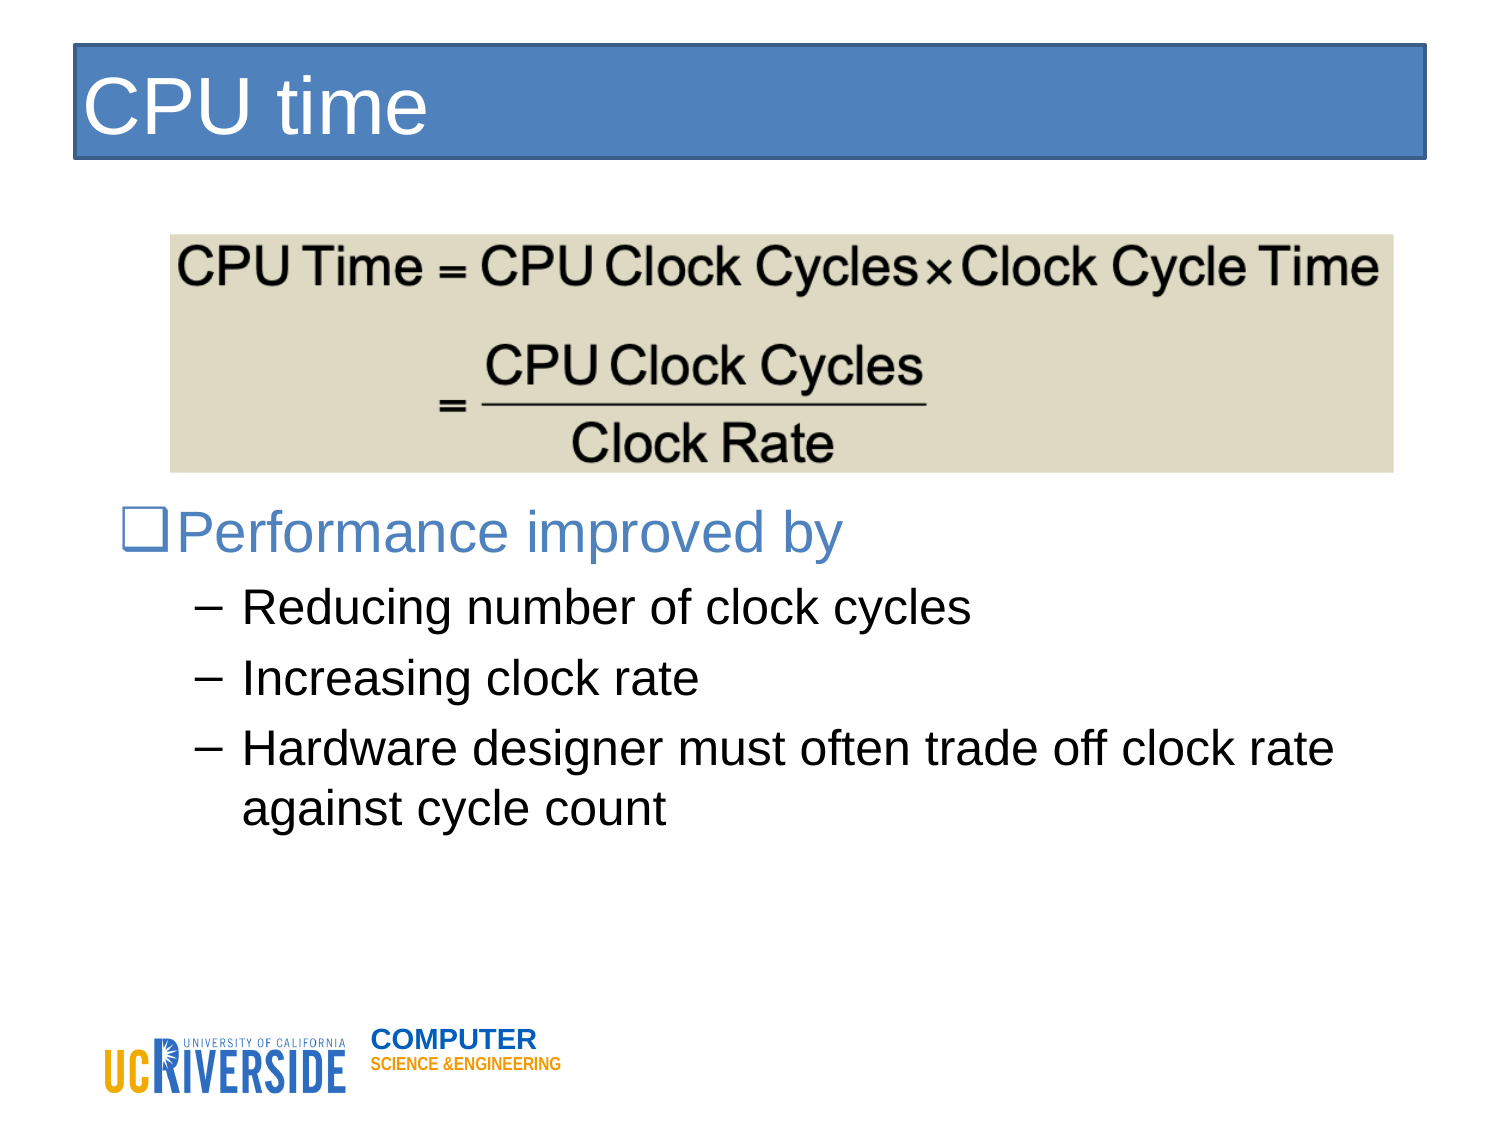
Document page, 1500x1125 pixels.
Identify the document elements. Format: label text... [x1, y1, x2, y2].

picture [95, 1017, 364, 1109]
list Performance improved by Reducing number of clock cycles Increasing clock rate Hardware designer must often trade off clock rate against cycle count [112, 486, 1469, 1024]
title CPU time [73, 43, 1427, 160]
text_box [169, 234, 1394, 473]
